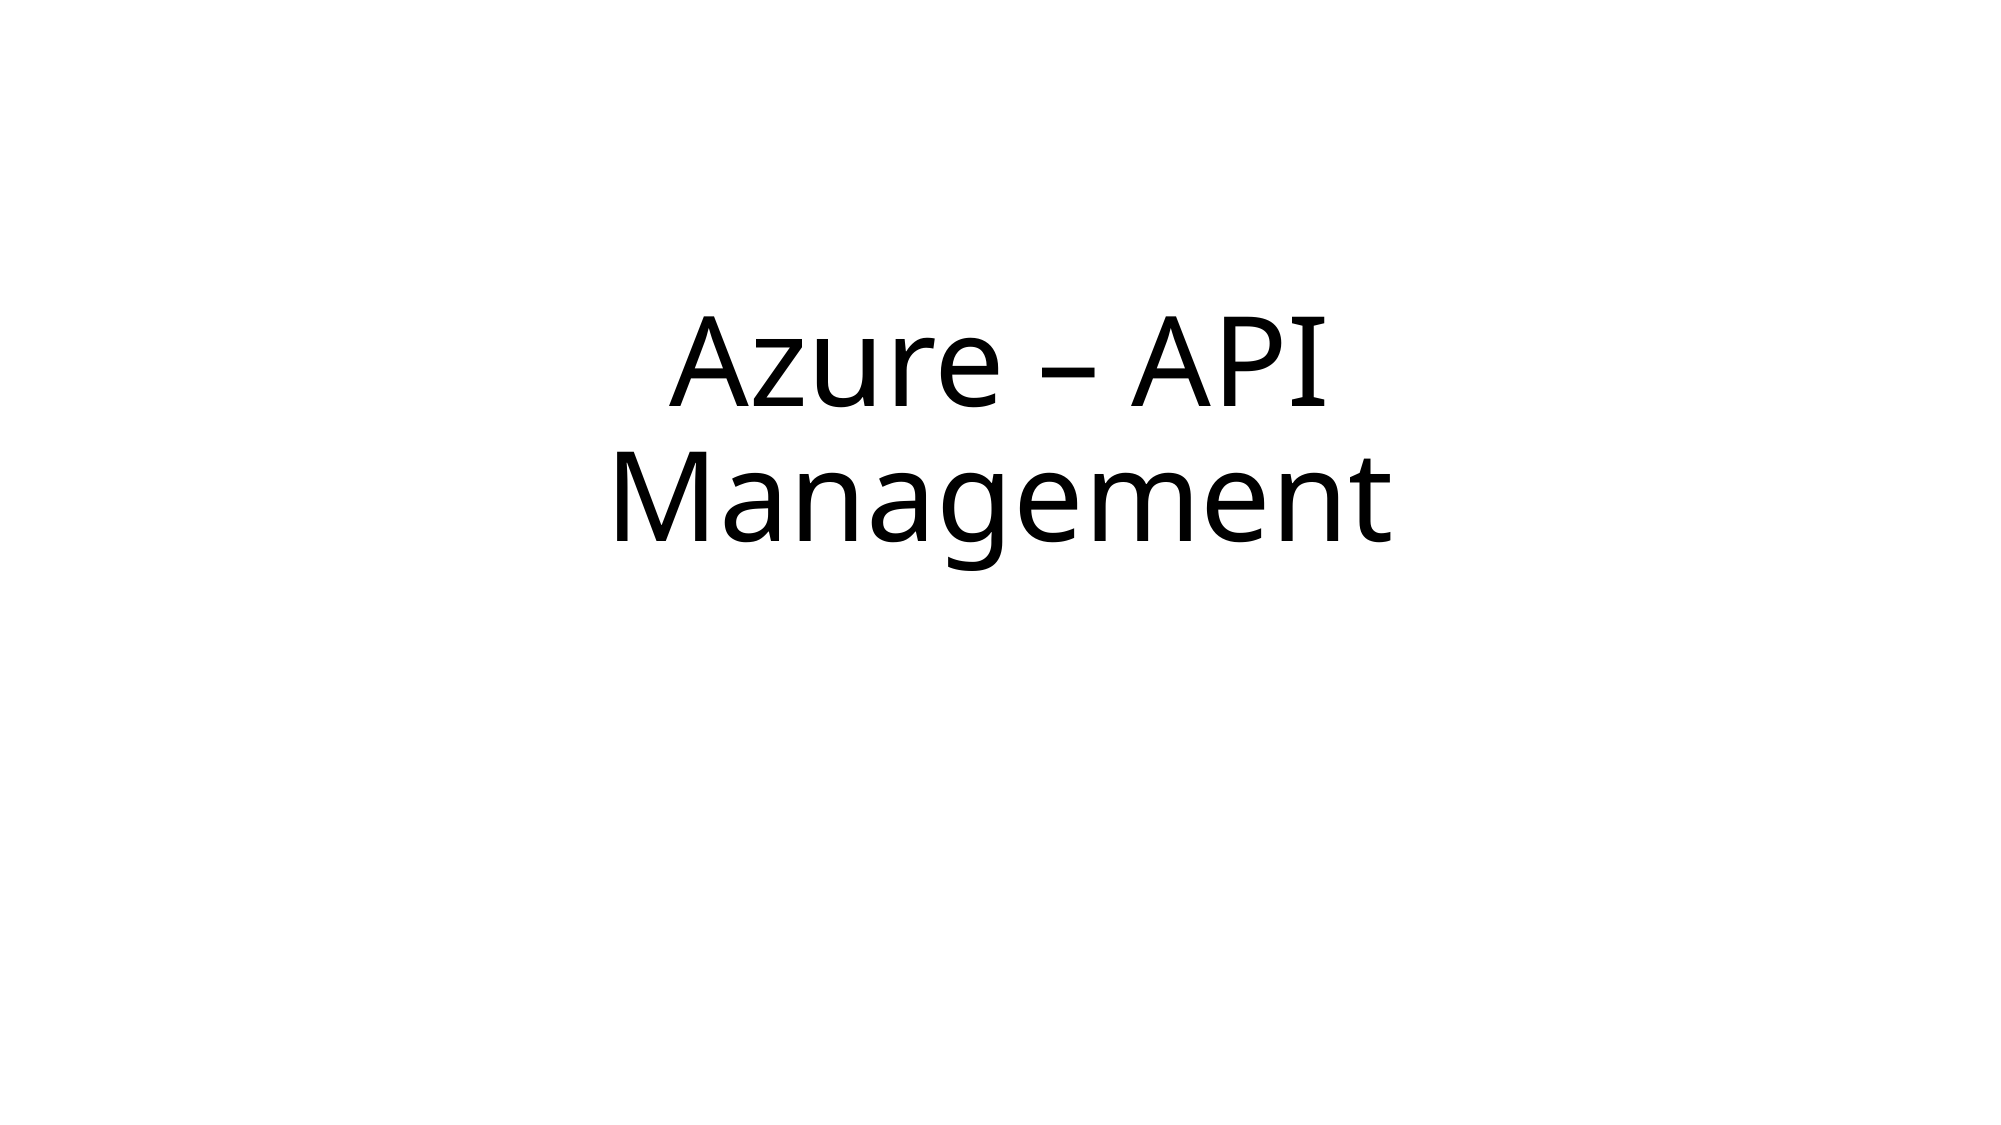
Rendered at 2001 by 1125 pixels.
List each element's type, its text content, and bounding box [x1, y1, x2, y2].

title Azure – API Management [249, 184, 1750, 576]
